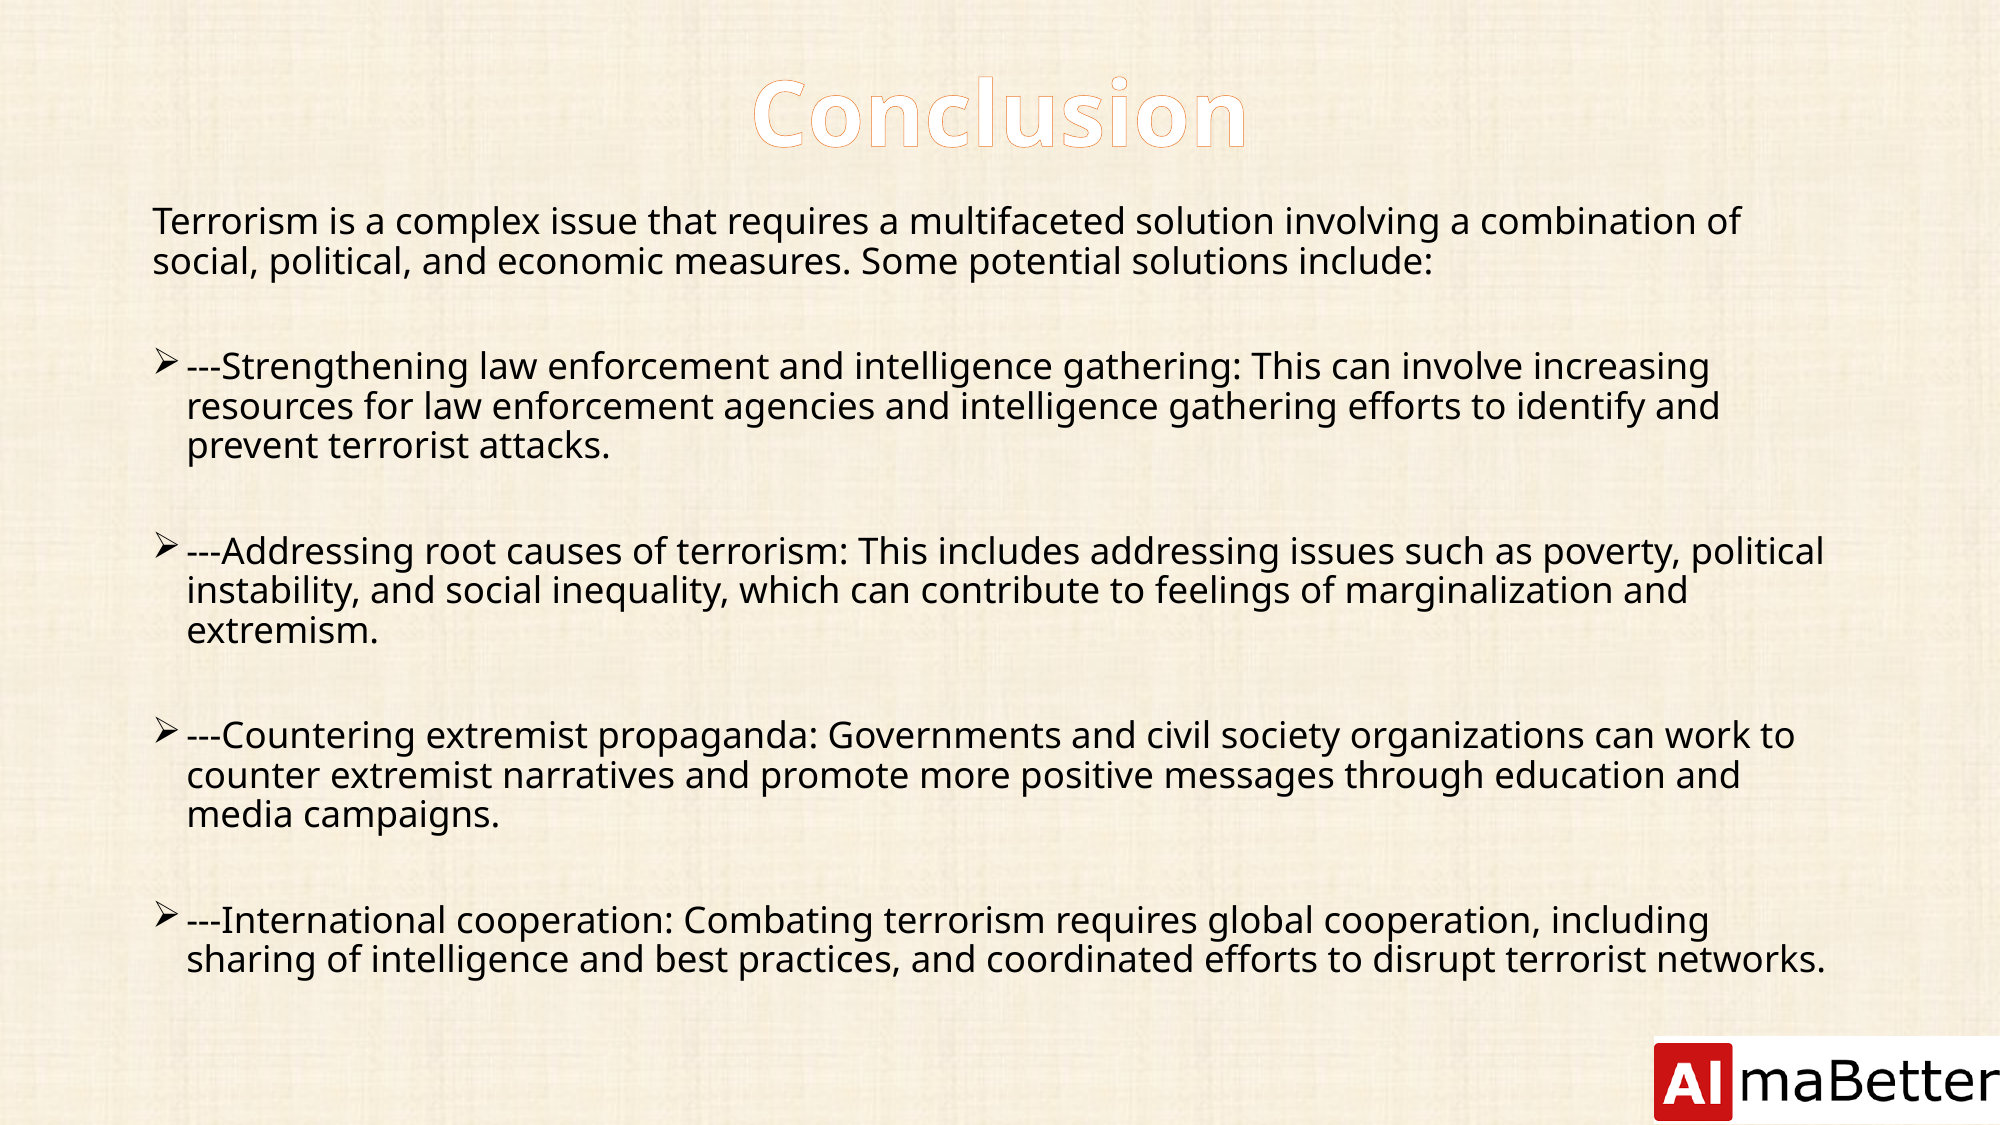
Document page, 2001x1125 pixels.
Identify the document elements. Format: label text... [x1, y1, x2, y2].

list Terrorism is a complex issue that requires a multifaceted solution involving a combination of social, political, and economic measures. Some potential solutions include: ---Strengthening law enforcement and intelligence gathering: This can involve increasing resources for law enforcement agencies and intelligence gathering efforts to identify and prevent terrorist attacks. ---Addressing root causes of terrorism: This includes addressing issues such as poverty, political instability, and social inequality, which can contribute to feelings of marginalization and extremism. ---Countering extremist propaganda: Governments and civil society organizations can work to counter extremist narratives and promote more positive messages through education and media campaigns. ---International cooperation: Combating terrorism requires global cooperation, including sharing of intelligence and best practices, and coordinated efforts to disrupt terrorist networks. [137, 195, 1863, 1014]
title Conclusion [137, 59, 1863, 195]
picture [1654, 1036, 2000, 1124]
